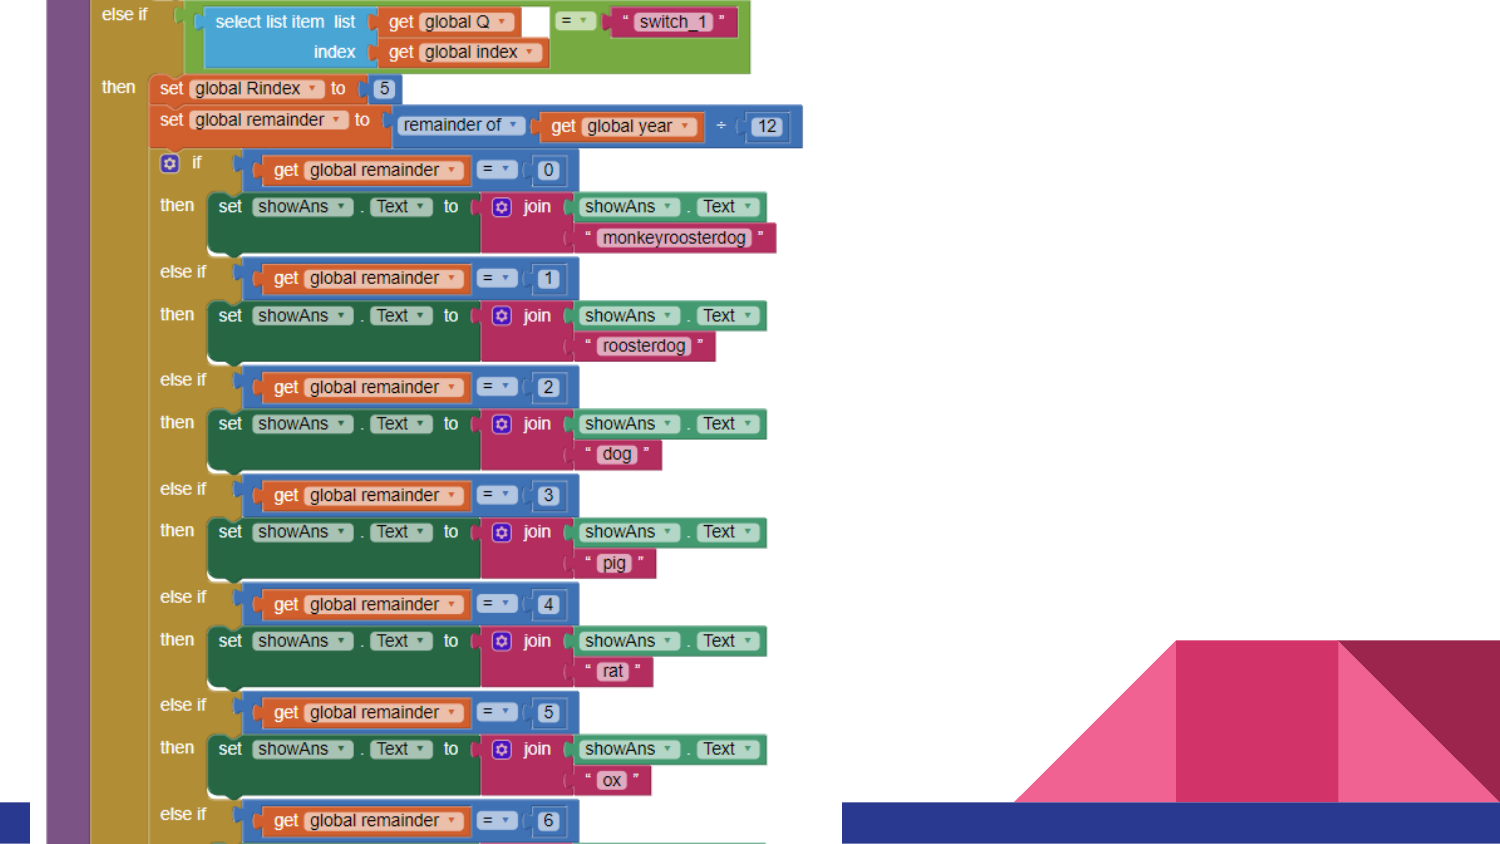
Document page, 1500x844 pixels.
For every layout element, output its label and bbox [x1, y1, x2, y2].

picture [30, 0, 843, 844]
